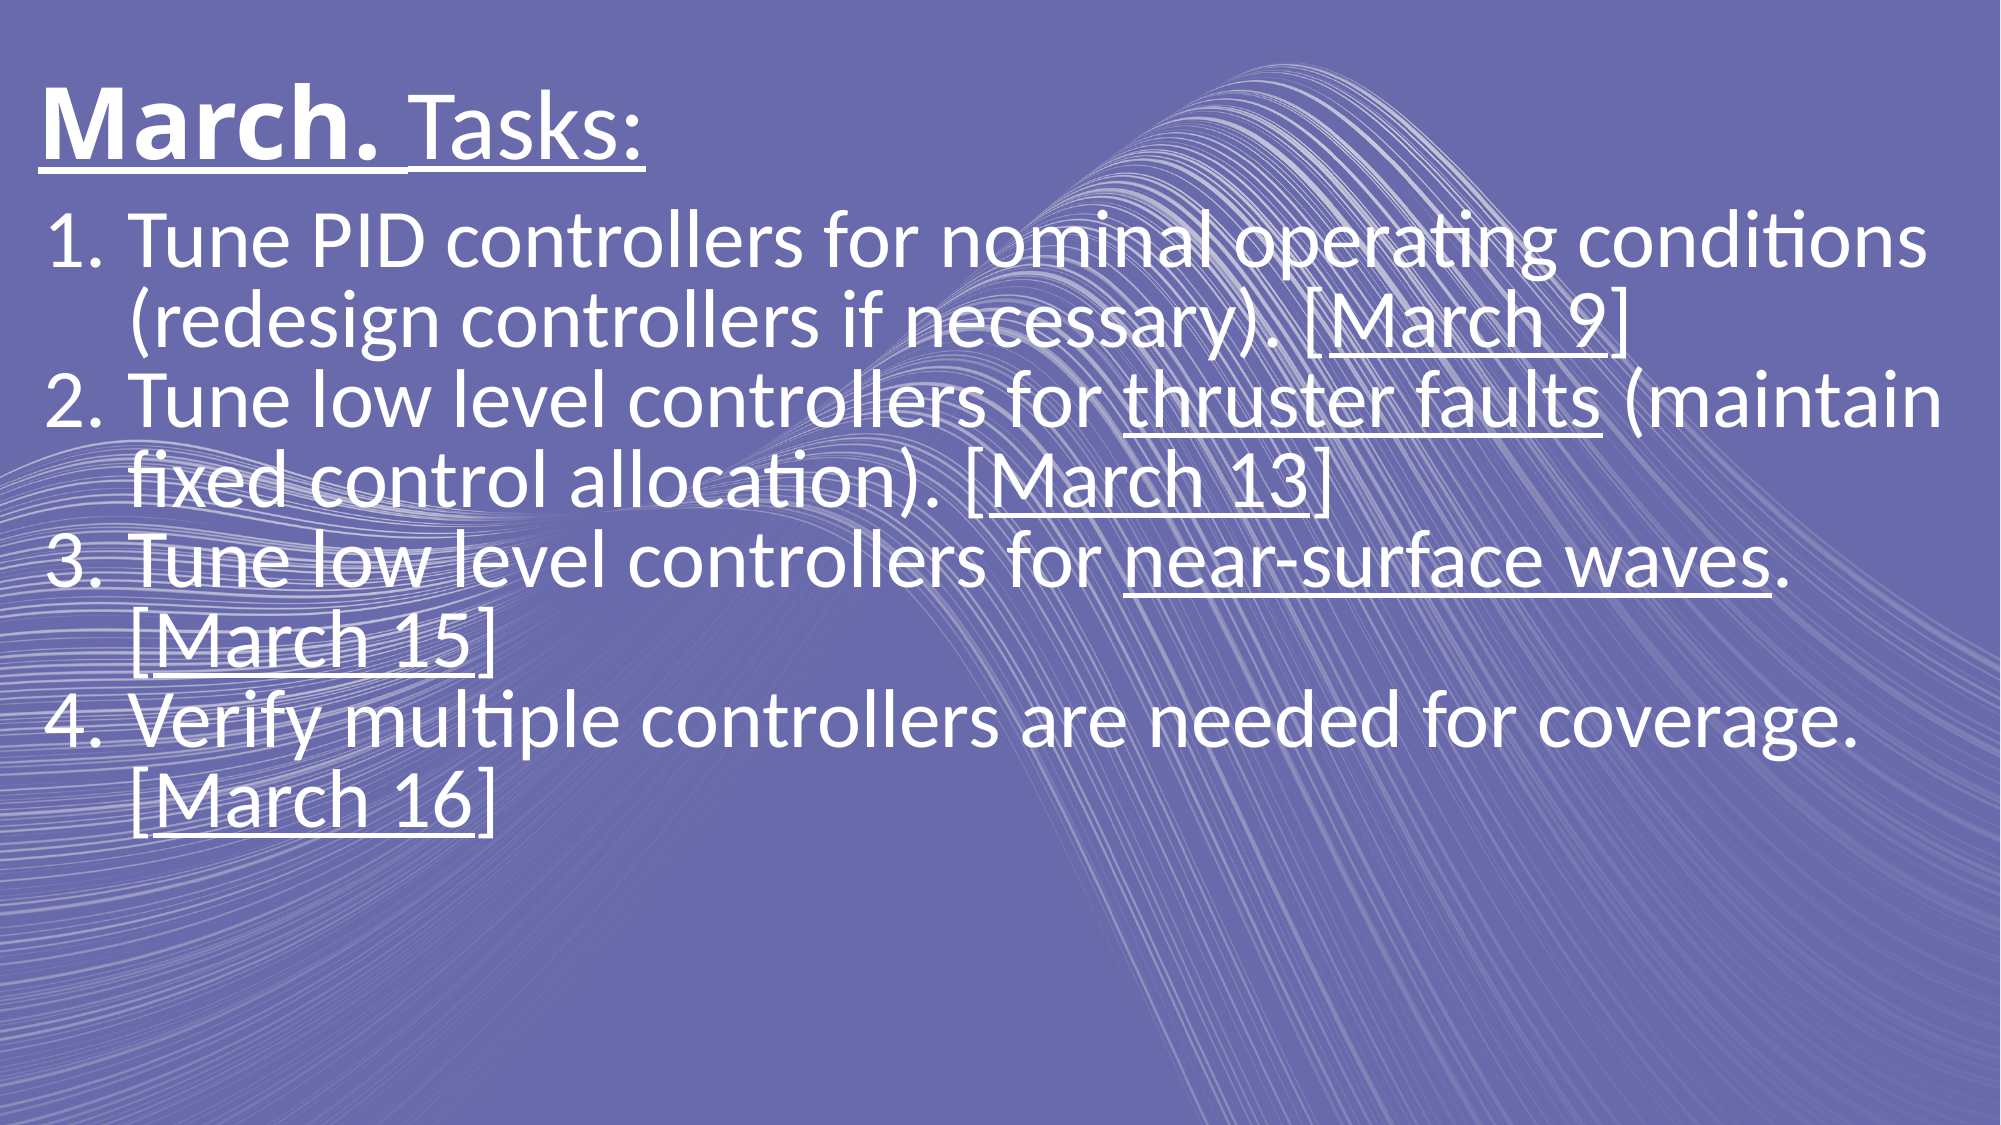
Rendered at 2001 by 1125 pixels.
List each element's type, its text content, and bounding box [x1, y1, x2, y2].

picture [0, 0, 2001, 1125]
text_box March. Tasks: [23, 51, 1680, 307]
list Tune PID controllers for nominal operating conditions (redesign controllers if necessary). [March 9] Tune low level controllers for thruster faults (maintain fixed control allocation). [March 13] Tune low level controllers for near-surface waves. [March 15] Verify multiple controllers are needed for coverage. [March 16] [28, 196, 1972, 1069]
